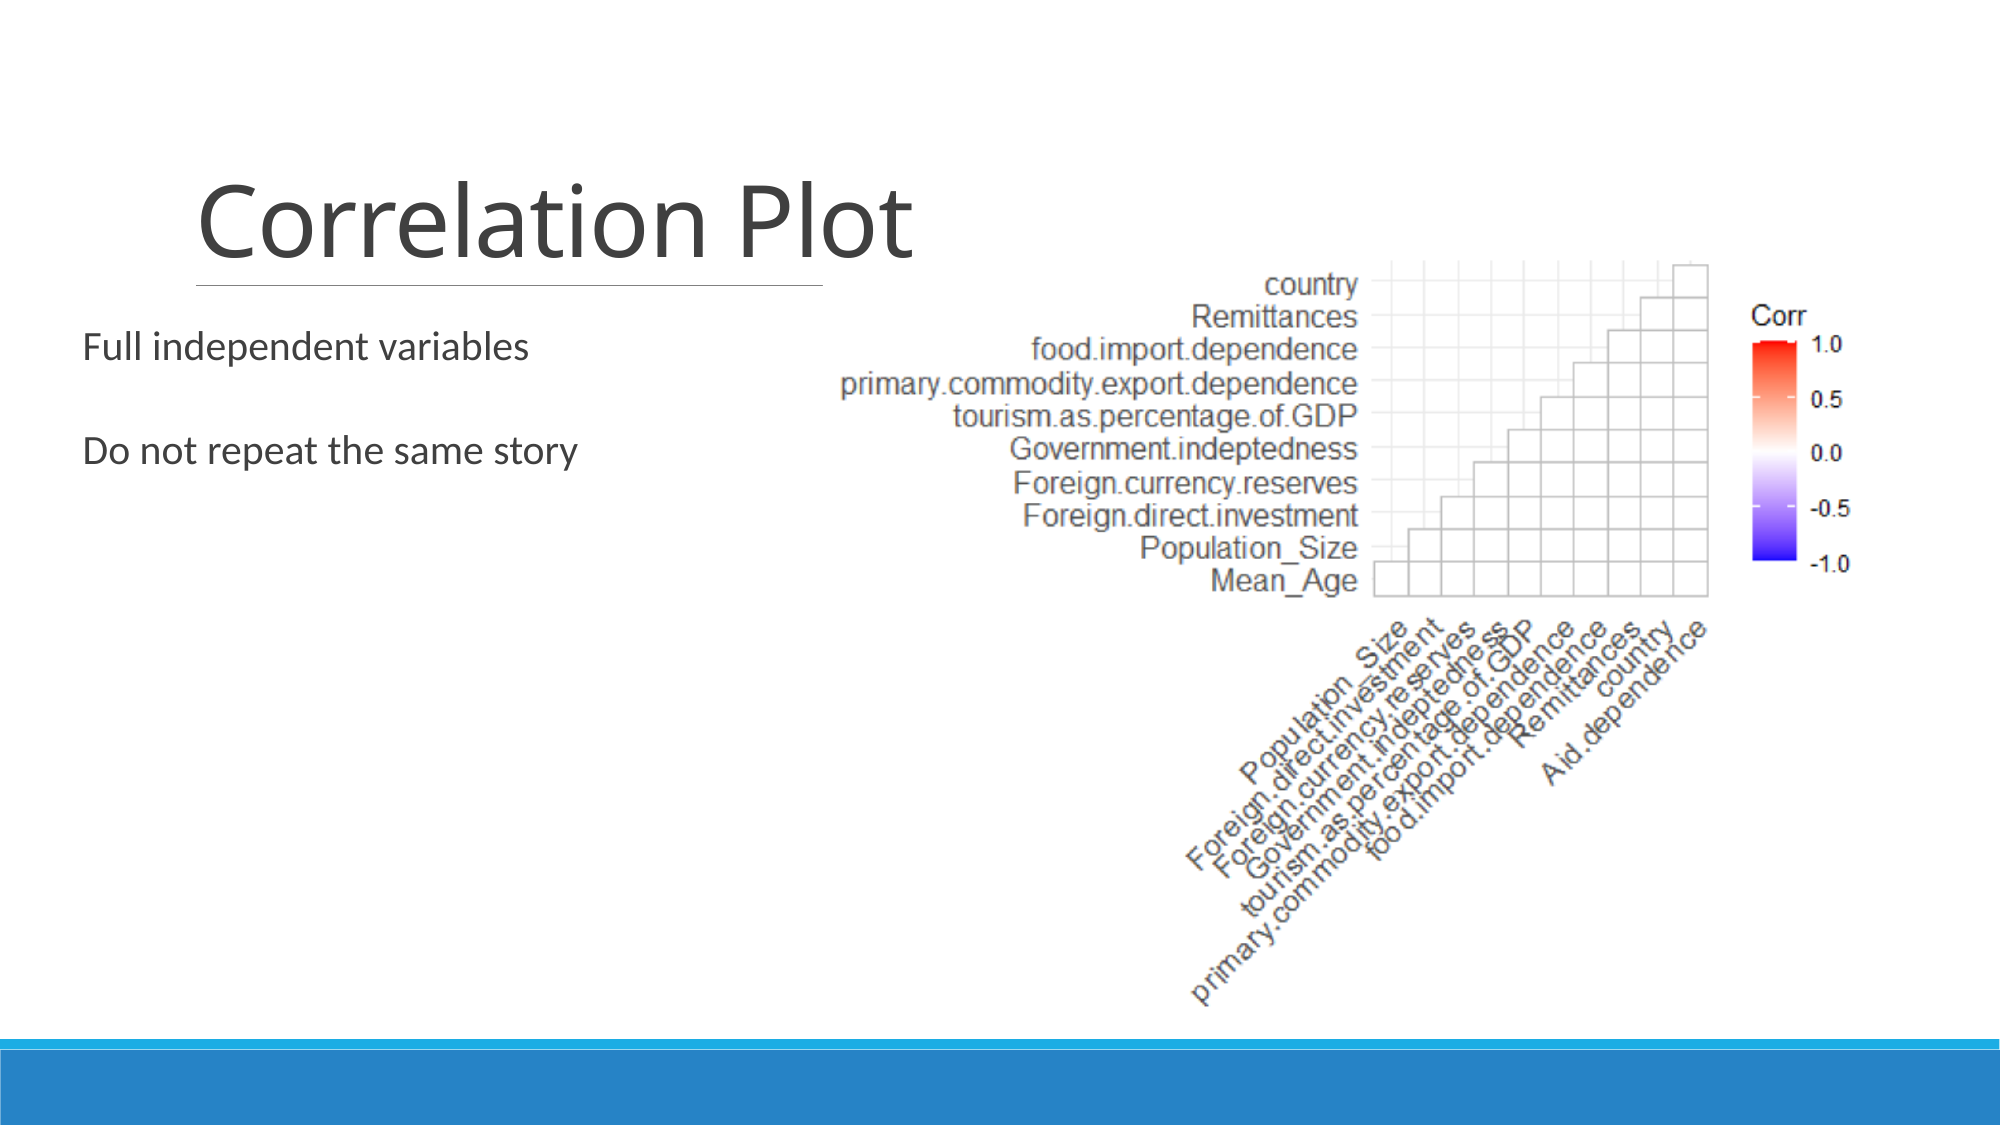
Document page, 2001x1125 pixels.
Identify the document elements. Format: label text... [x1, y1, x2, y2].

list Full independent variables Do not repeat the same story [67, 286, 819, 1001]
title Correlation Plot [180, 47, 1830, 285]
picture [822, 258, 1902, 1011]
